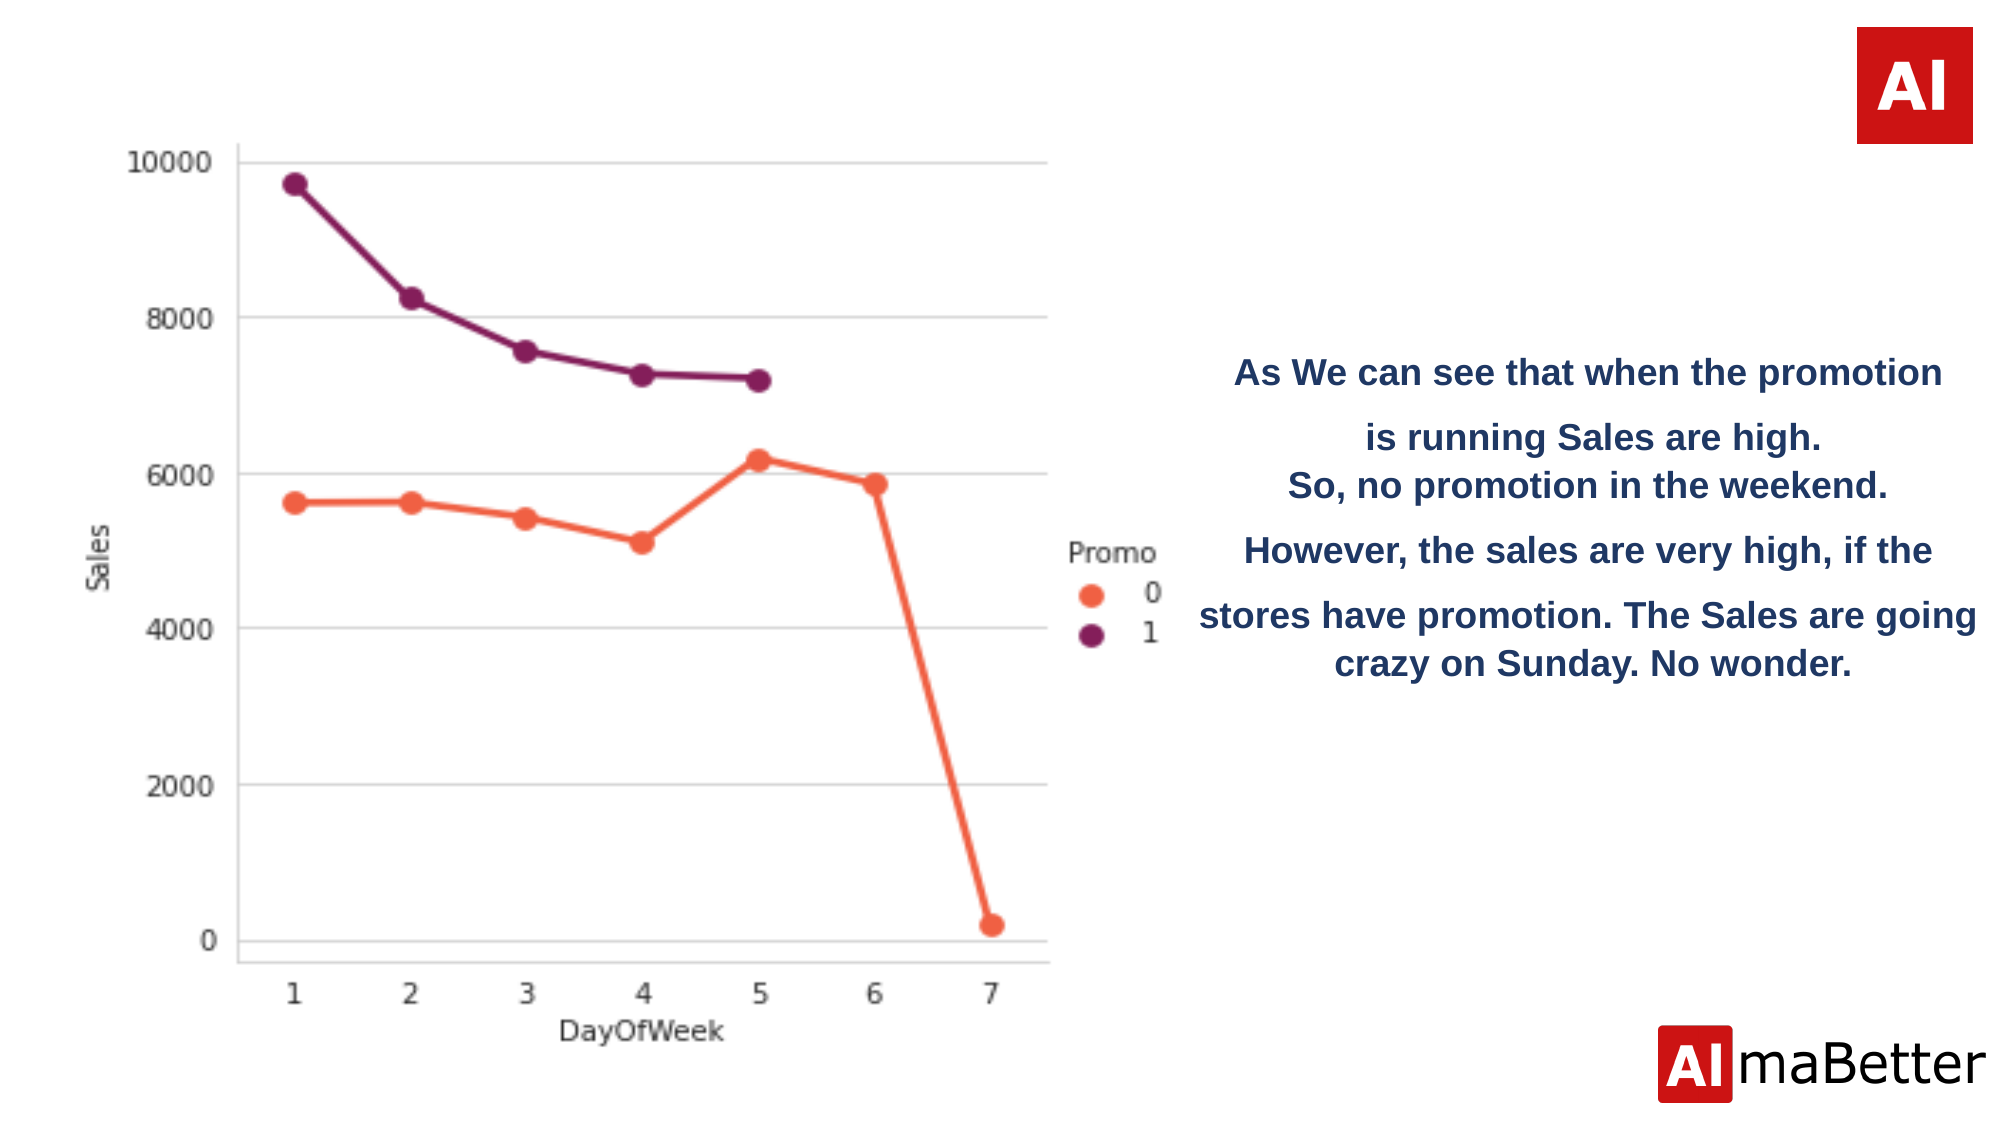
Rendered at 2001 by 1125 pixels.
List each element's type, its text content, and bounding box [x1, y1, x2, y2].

text_box As We can see that when the promotion is running Sales are high. So, no promotion in the weekend. However, the sales are very high, if the stores have promotion. The Sales are going crazy on Sunday. No wonder. [1189, 337, 2000, 692]
picture [67, 128, 1185, 1064]
picture [1857, 27, 1973, 144]
picture [1657, 1019, 1986, 1107]
